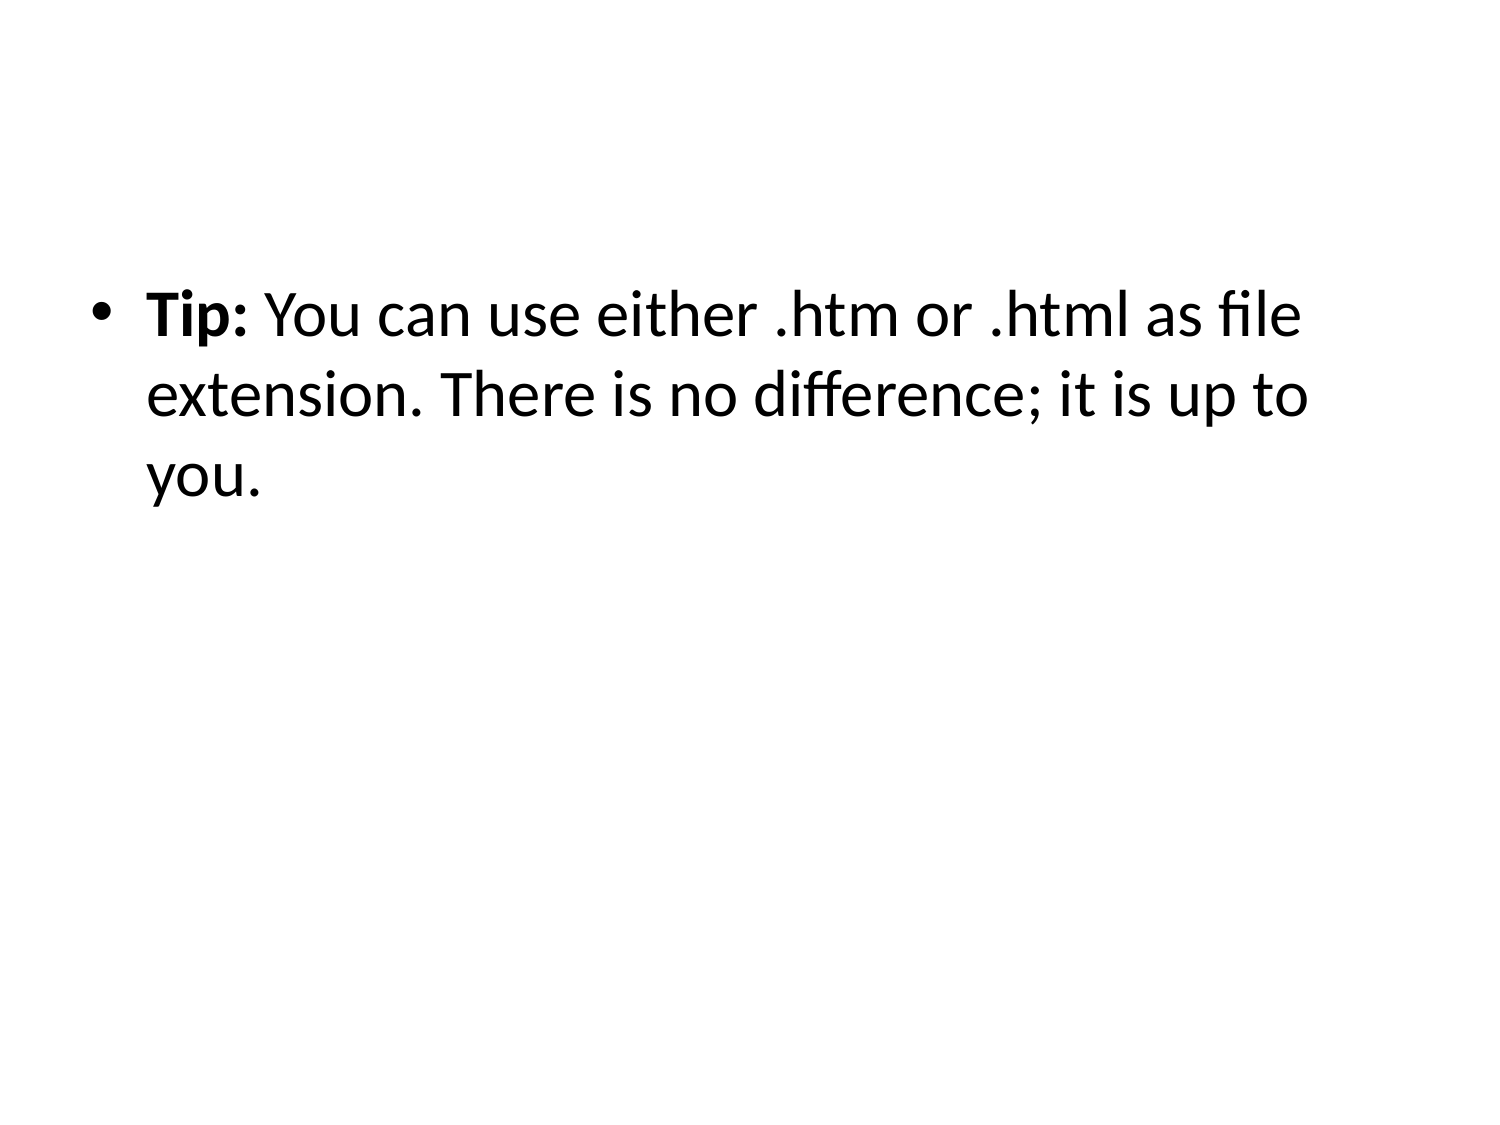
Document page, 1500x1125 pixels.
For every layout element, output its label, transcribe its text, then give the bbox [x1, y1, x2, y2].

list Tip: You can use either .htm or .html as file extension. There is no difference; it is up to you. [75, 262, 1425, 1005]
